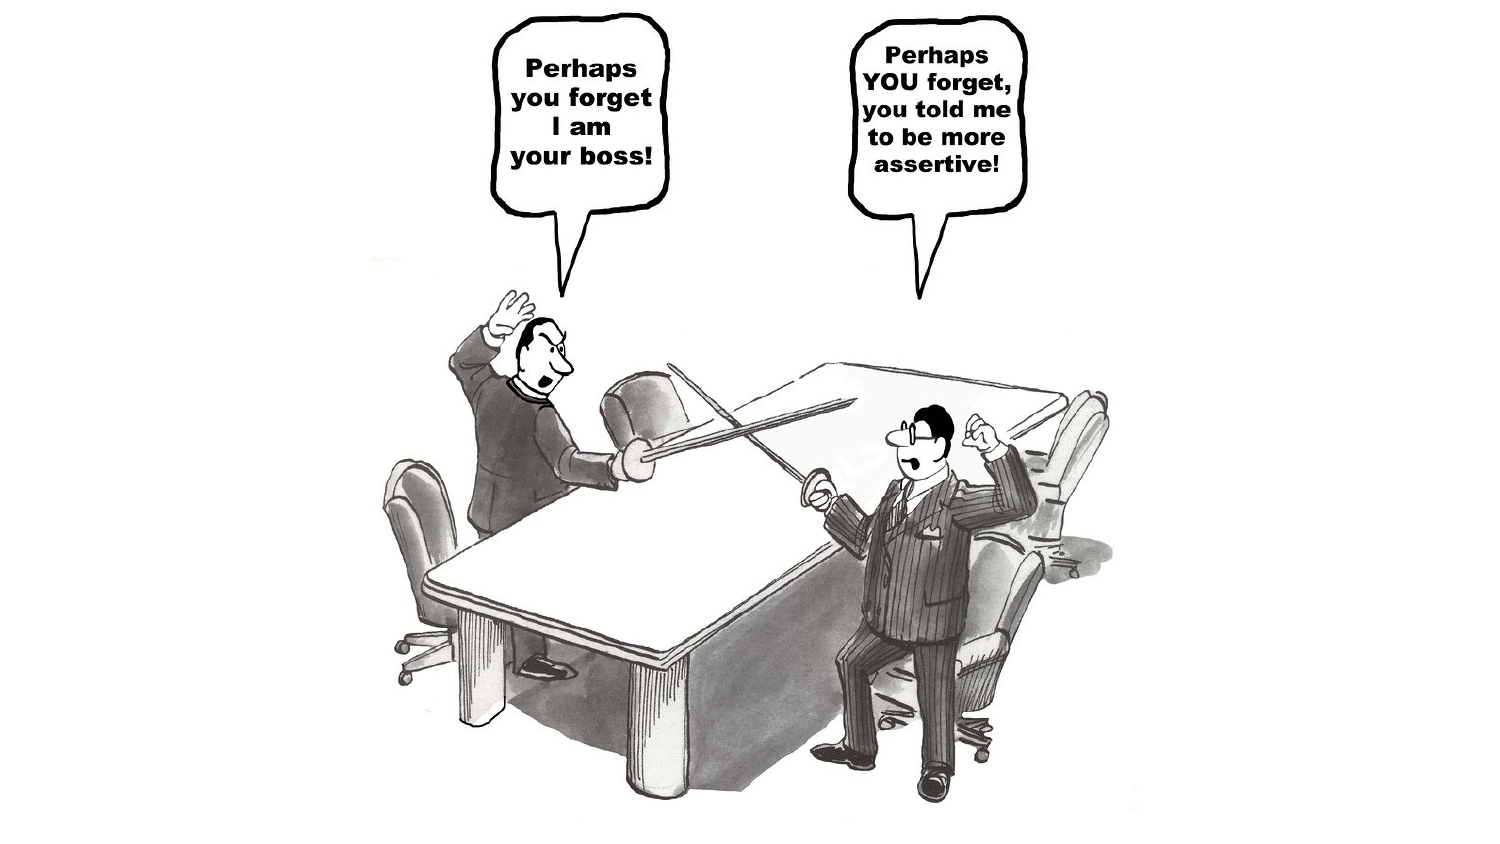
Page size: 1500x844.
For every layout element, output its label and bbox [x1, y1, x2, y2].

picture [326, 0, 1174, 844]
